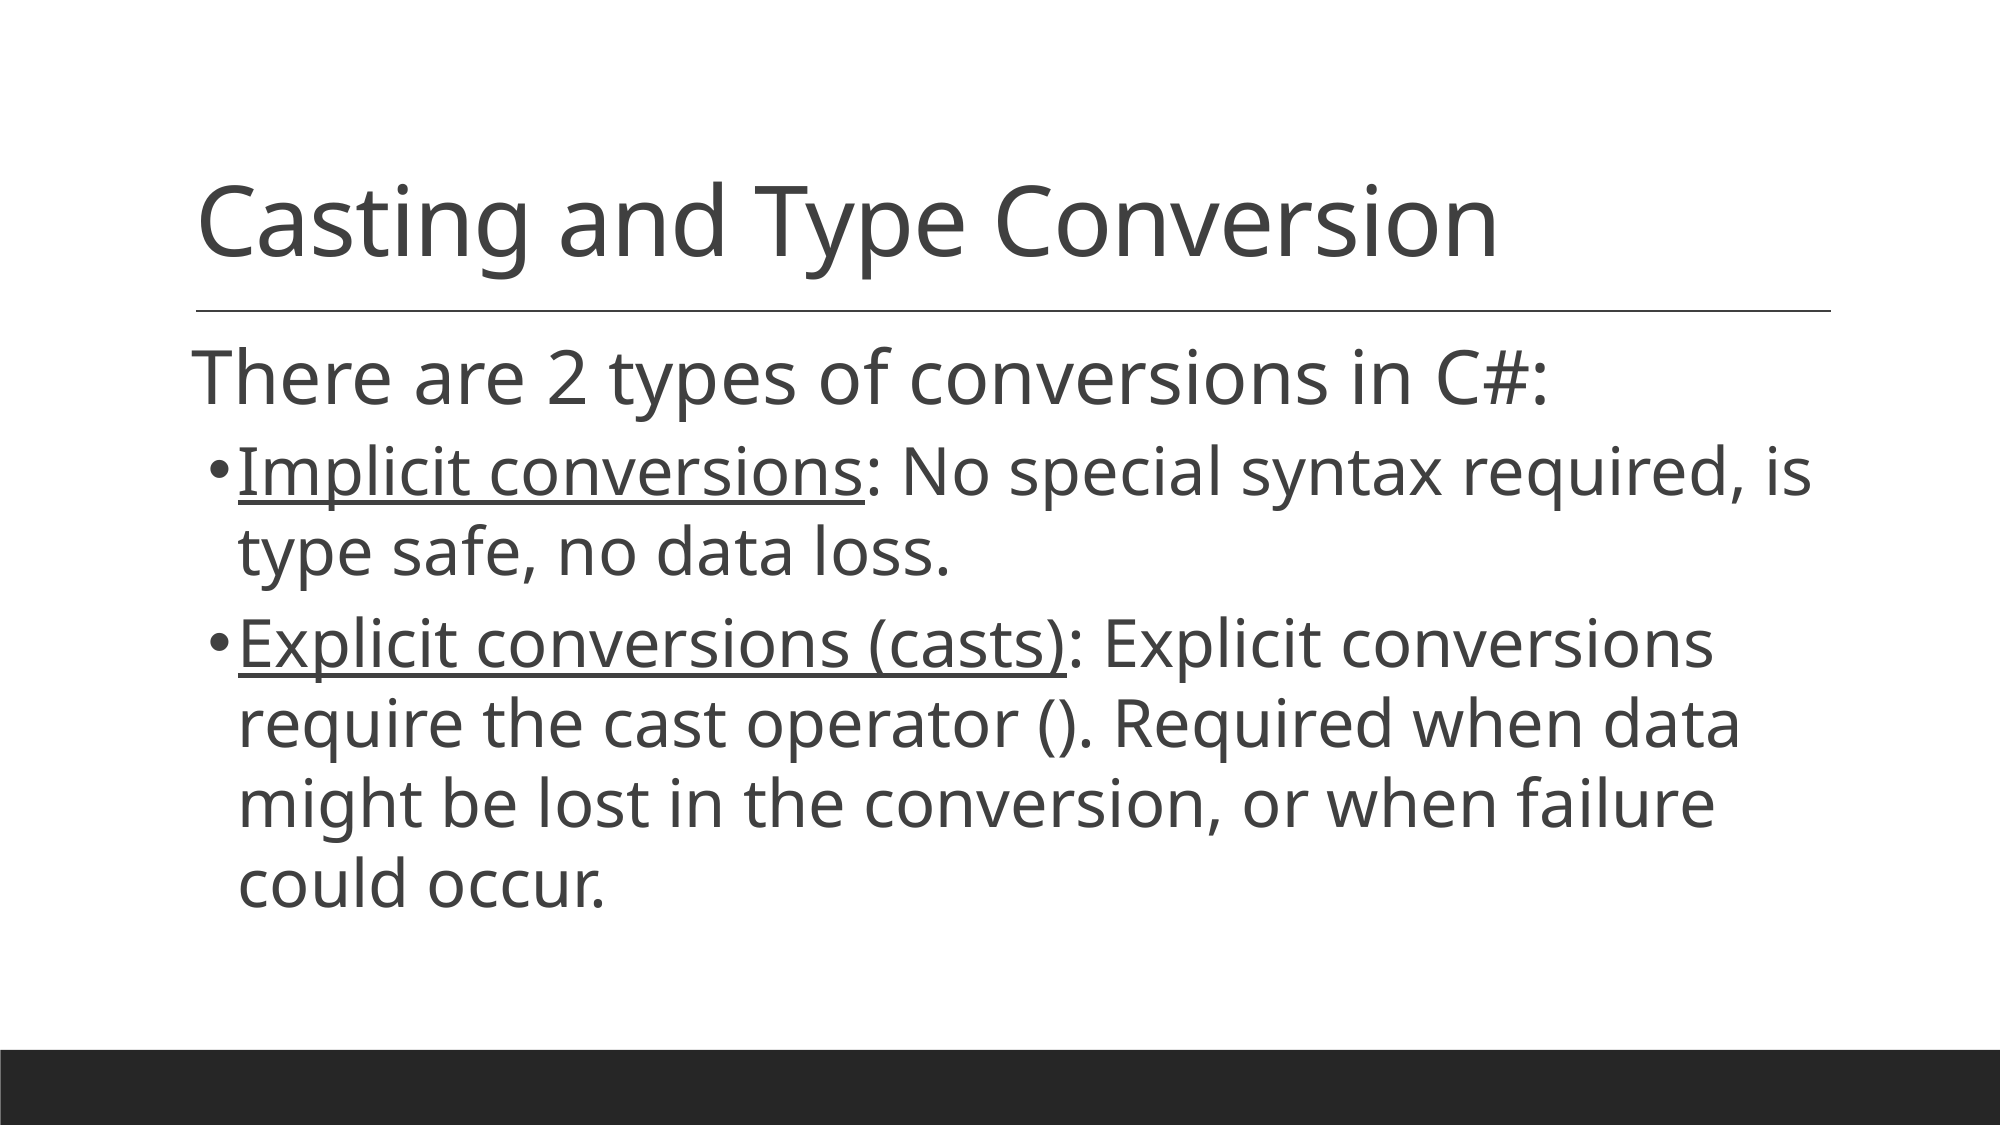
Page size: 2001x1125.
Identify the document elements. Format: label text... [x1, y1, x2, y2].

title Casting and Type Conversion [180, 47, 1830, 285]
list There are 2 types of conversions in C#: Implicit conversions: No special syntax required, is type safe, no data loss. Explicit conversions (casts): Explicit conversions require the cast operator (). Required when data might be lost in the conversion, or when failure could occur. [174, 313, 1825, 1011]
